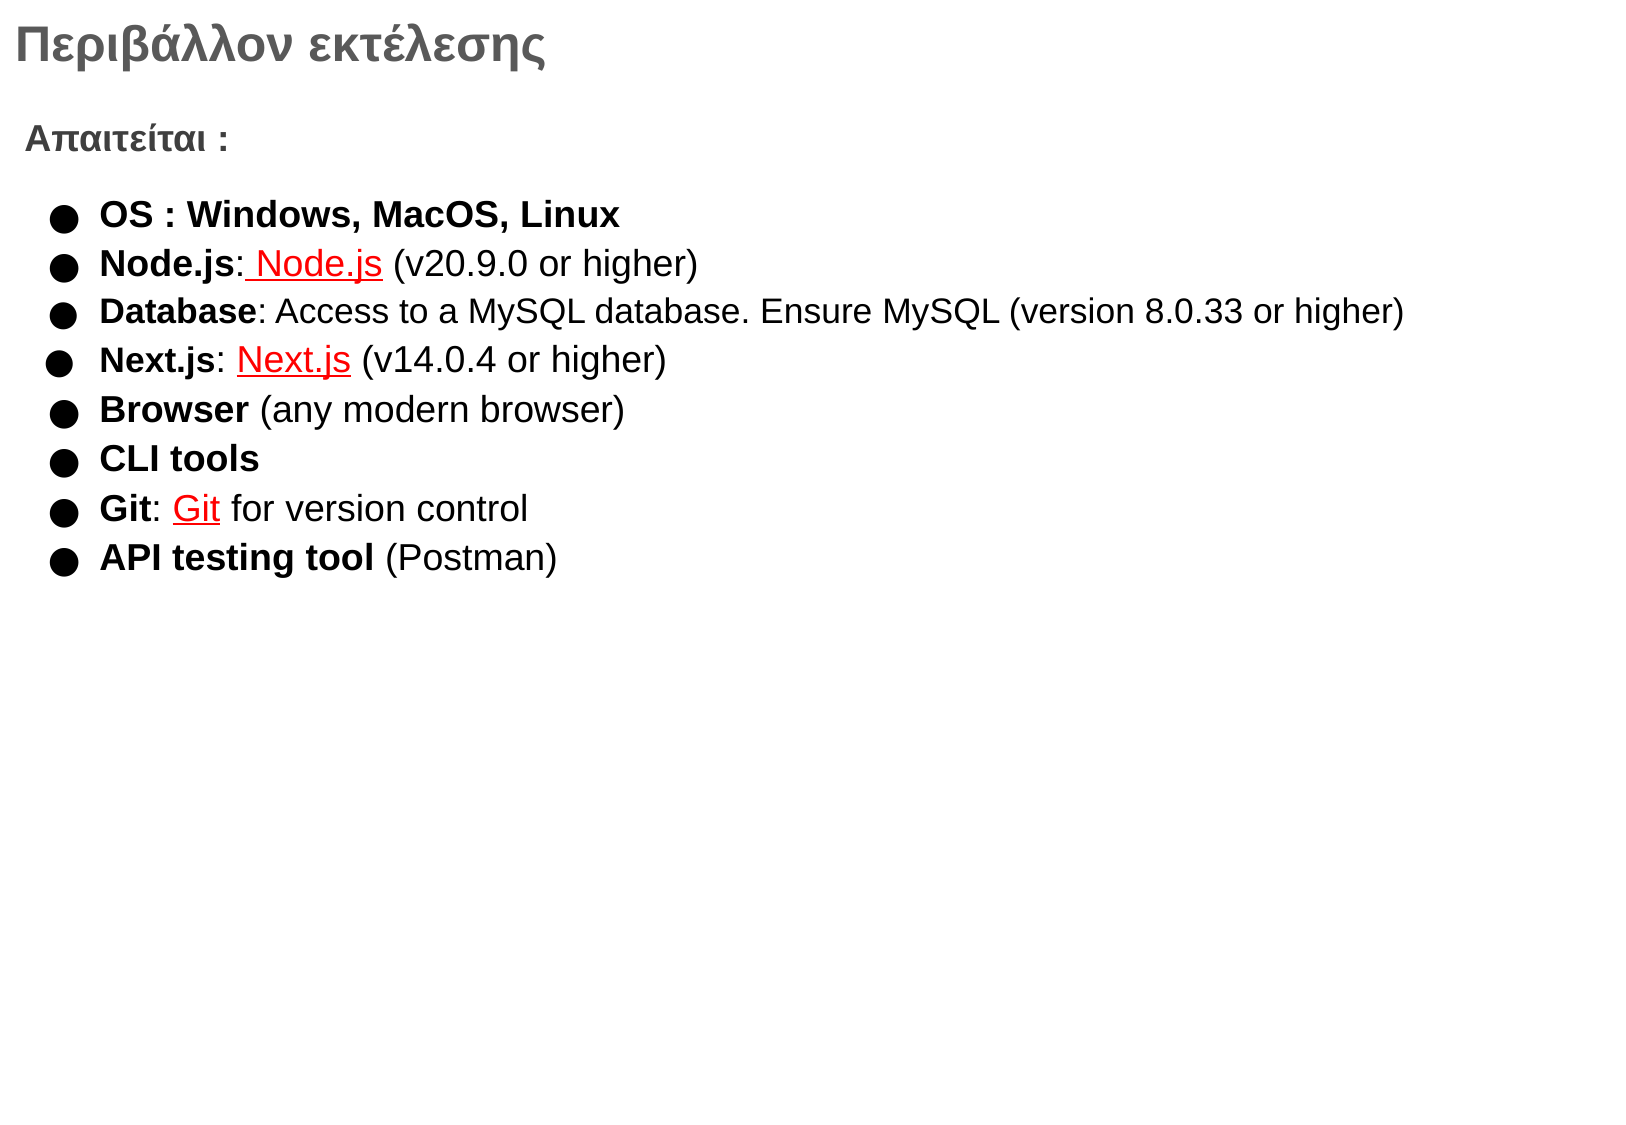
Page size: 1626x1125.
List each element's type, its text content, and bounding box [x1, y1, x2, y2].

list Απαιτείται : OS : Windows, MacOS, Linux Node.js: Node.js (v20.9.0 or higher) Database: Access to a MySQL database. Ensure MySQL (version 8.0.33 or higher) Next.js: Next.js (v14.0.4 or higher) Browser (any modern browser) CLI tools Git: Git for version control API testing tool (Postman) [9, 101, 1520, 953]
title Περιβάλλον εκτέλεσης [0, 0, 1625, 83]
